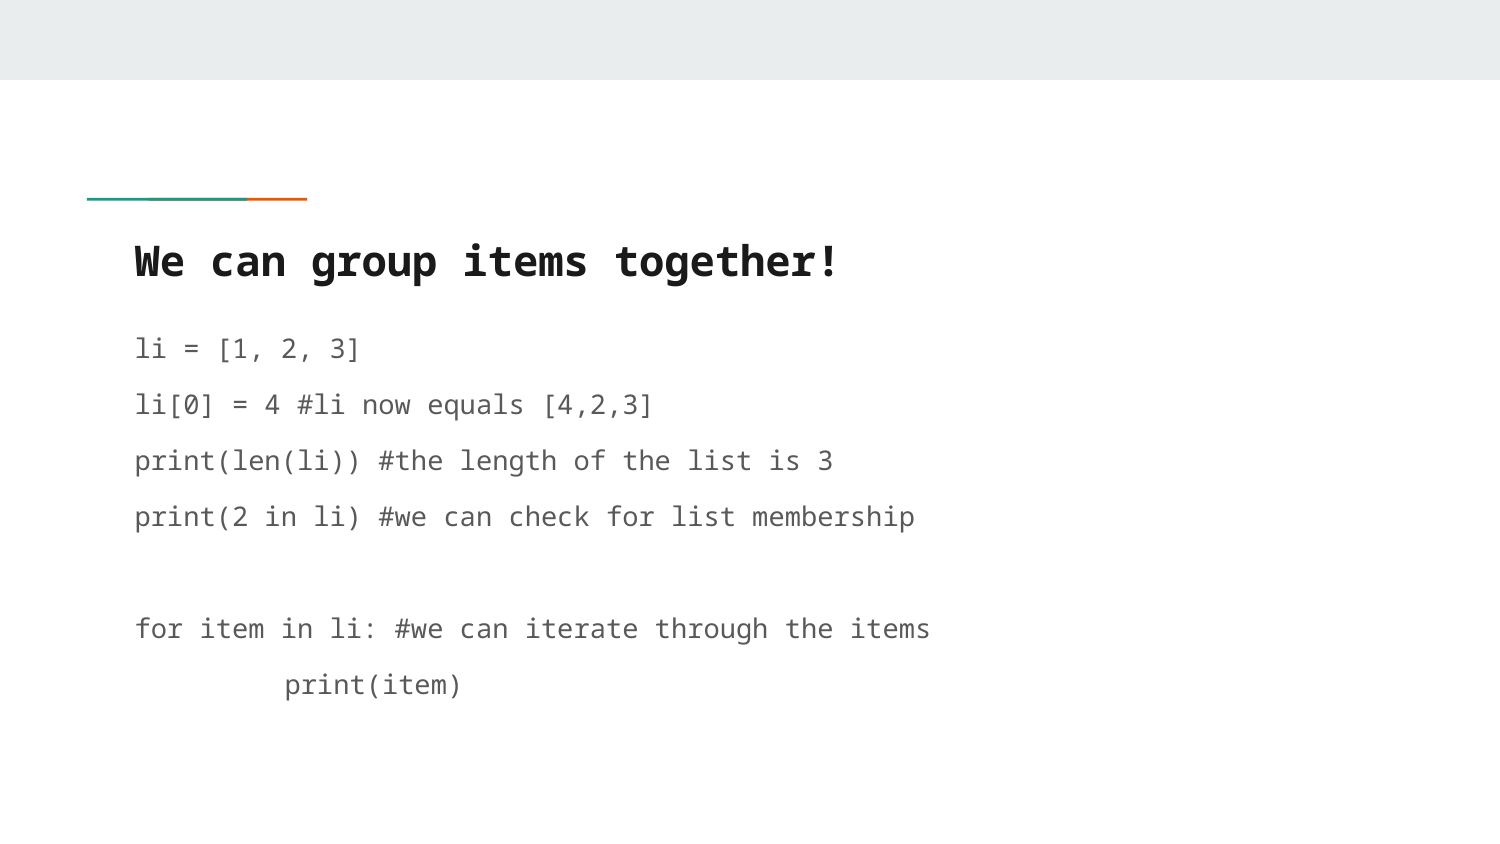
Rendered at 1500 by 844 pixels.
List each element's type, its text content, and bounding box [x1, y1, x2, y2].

list li = [1, 2, 3] li[0] = 4 #li now equals [4,2,3] print(len(li)) #the length of the list is 3 print(2 in li) #we can check for list membership for item in li: #we can iterate through the items print(item) [119, 318, 1497, 722]
title We can group items together! [119, 216, 1381, 305]
